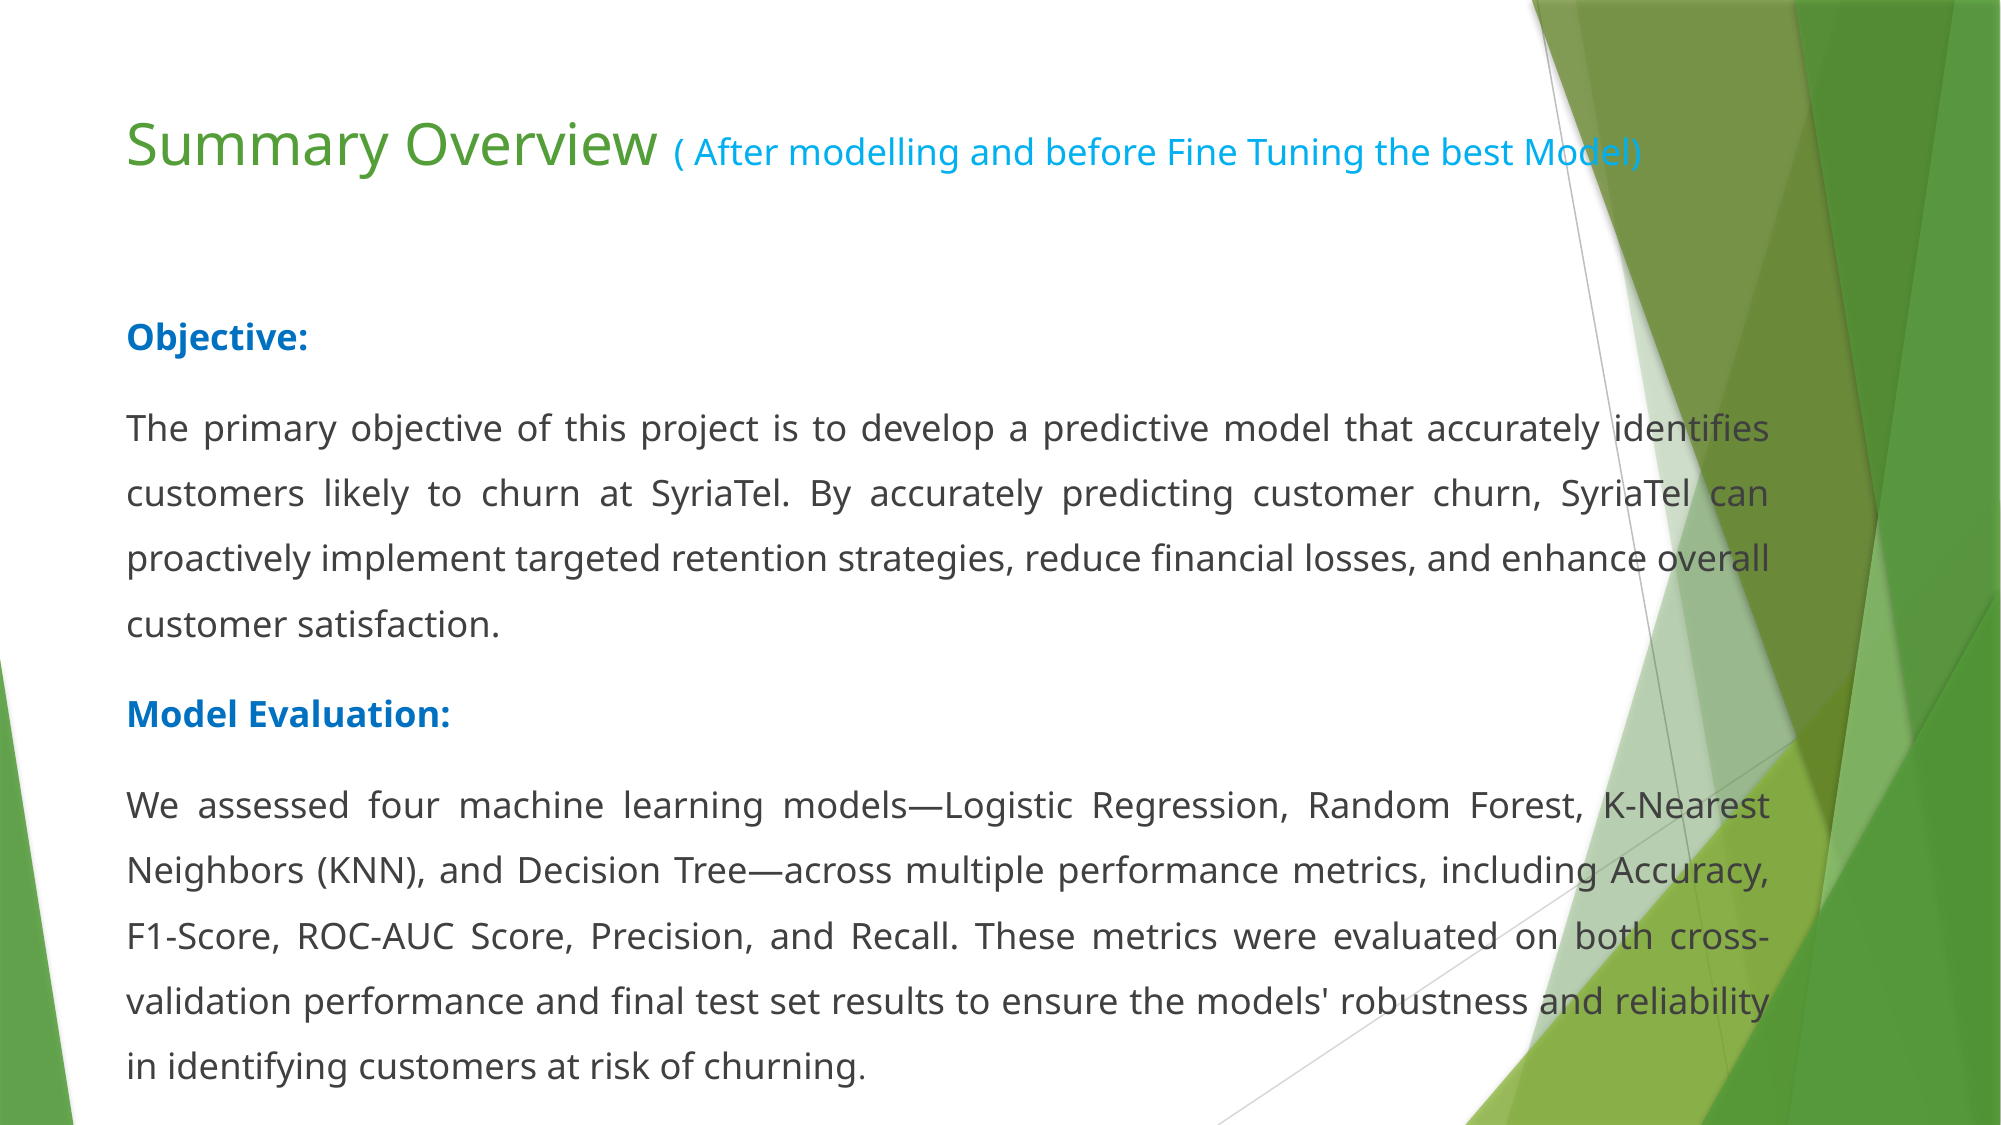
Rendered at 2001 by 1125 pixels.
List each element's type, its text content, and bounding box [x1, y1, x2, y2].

list Objective: The primary objective of this project is to develop a predictive model that accurately identifies customers likely to churn at SyriaTel. By accurately predicting customer churn, SyriaTel can proactively implement targeted retention strategies, reduce financial losses, and enhance overall customer satisfaction. Model Evaluation: We assessed four machine learning models—Logistic Regression, Random Forest, K-Nearest Neighbors (KNN), and Decision Tree—across multiple performance metrics, including Accuracy, F1-Score, ROC-AUC Score, Precision, and Recall. These metrics were evaluated on both cross-validation performance and final test set results to ensure the models' robustness and reliability in identifying customers at risk of churning. [111, 285, 1787, 1102]
title Summary Overview ( After modelling and before Fine Tuning the best Model) [111, 99, 1787, 257]
